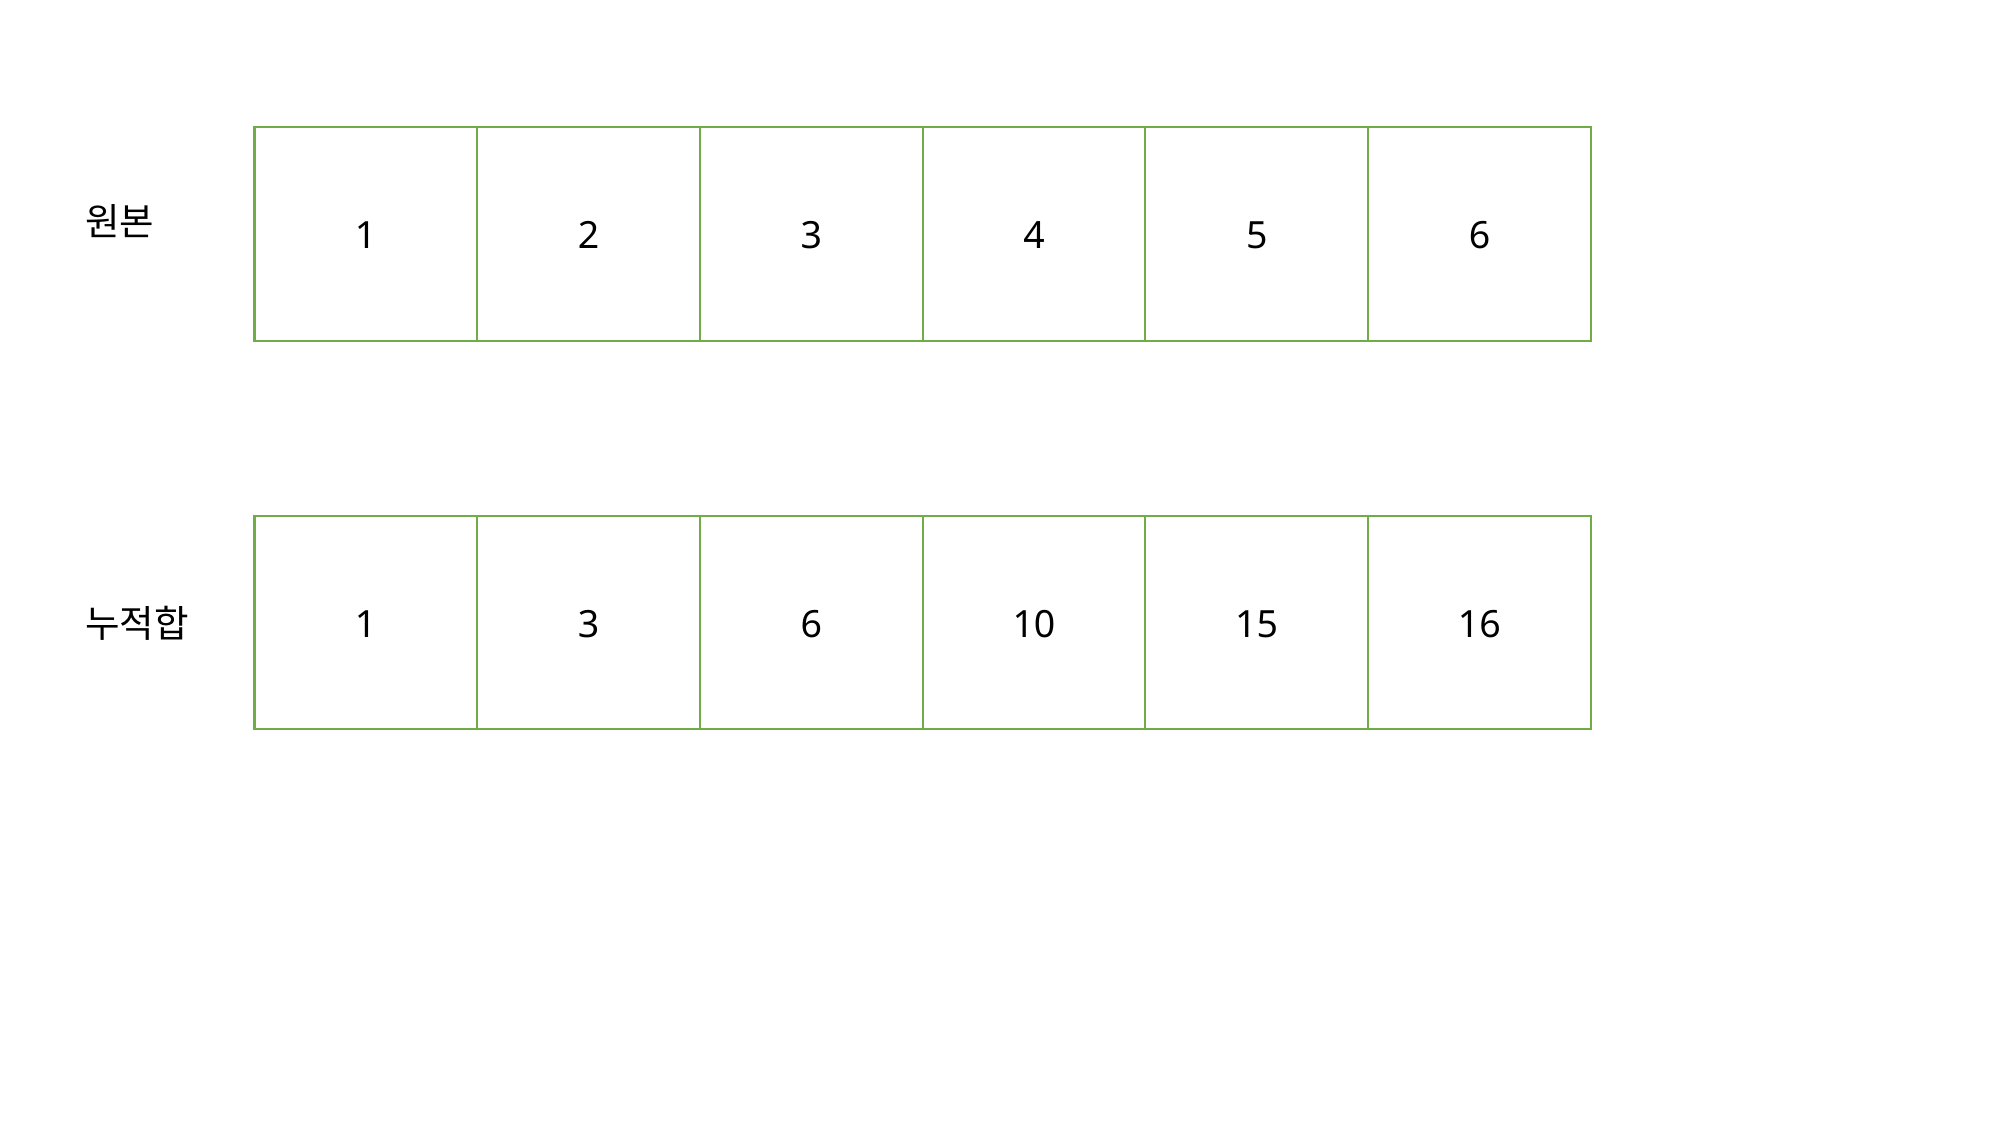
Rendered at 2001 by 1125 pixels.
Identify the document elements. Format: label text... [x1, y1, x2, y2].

text_box 6 [1367, 126, 1592, 342]
text_box 2 [476, 126, 699, 342]
text_box 1 [253, 515, 476, 730]
text_box 6 [699, 515, 922, 730]
text_box 1 [253, 126, 476, 342]
text_box 3 [699, 126, 922, 342]
text_box 5 [1144, 126, 1367, 342]
text_box 원본 [70, 190, 216, 251]
text_box 10 [922, 515, 1144, 730]
text_box 4 [922, 126, 1144, 342]
text_box 16 [1367, 515, 1592, 730]
text_box 3 [476, 515, 699, 730]
text_box 누적합 [70, 592, 216, 653]
text_box 15 [1144, 515, 1367, 730]
